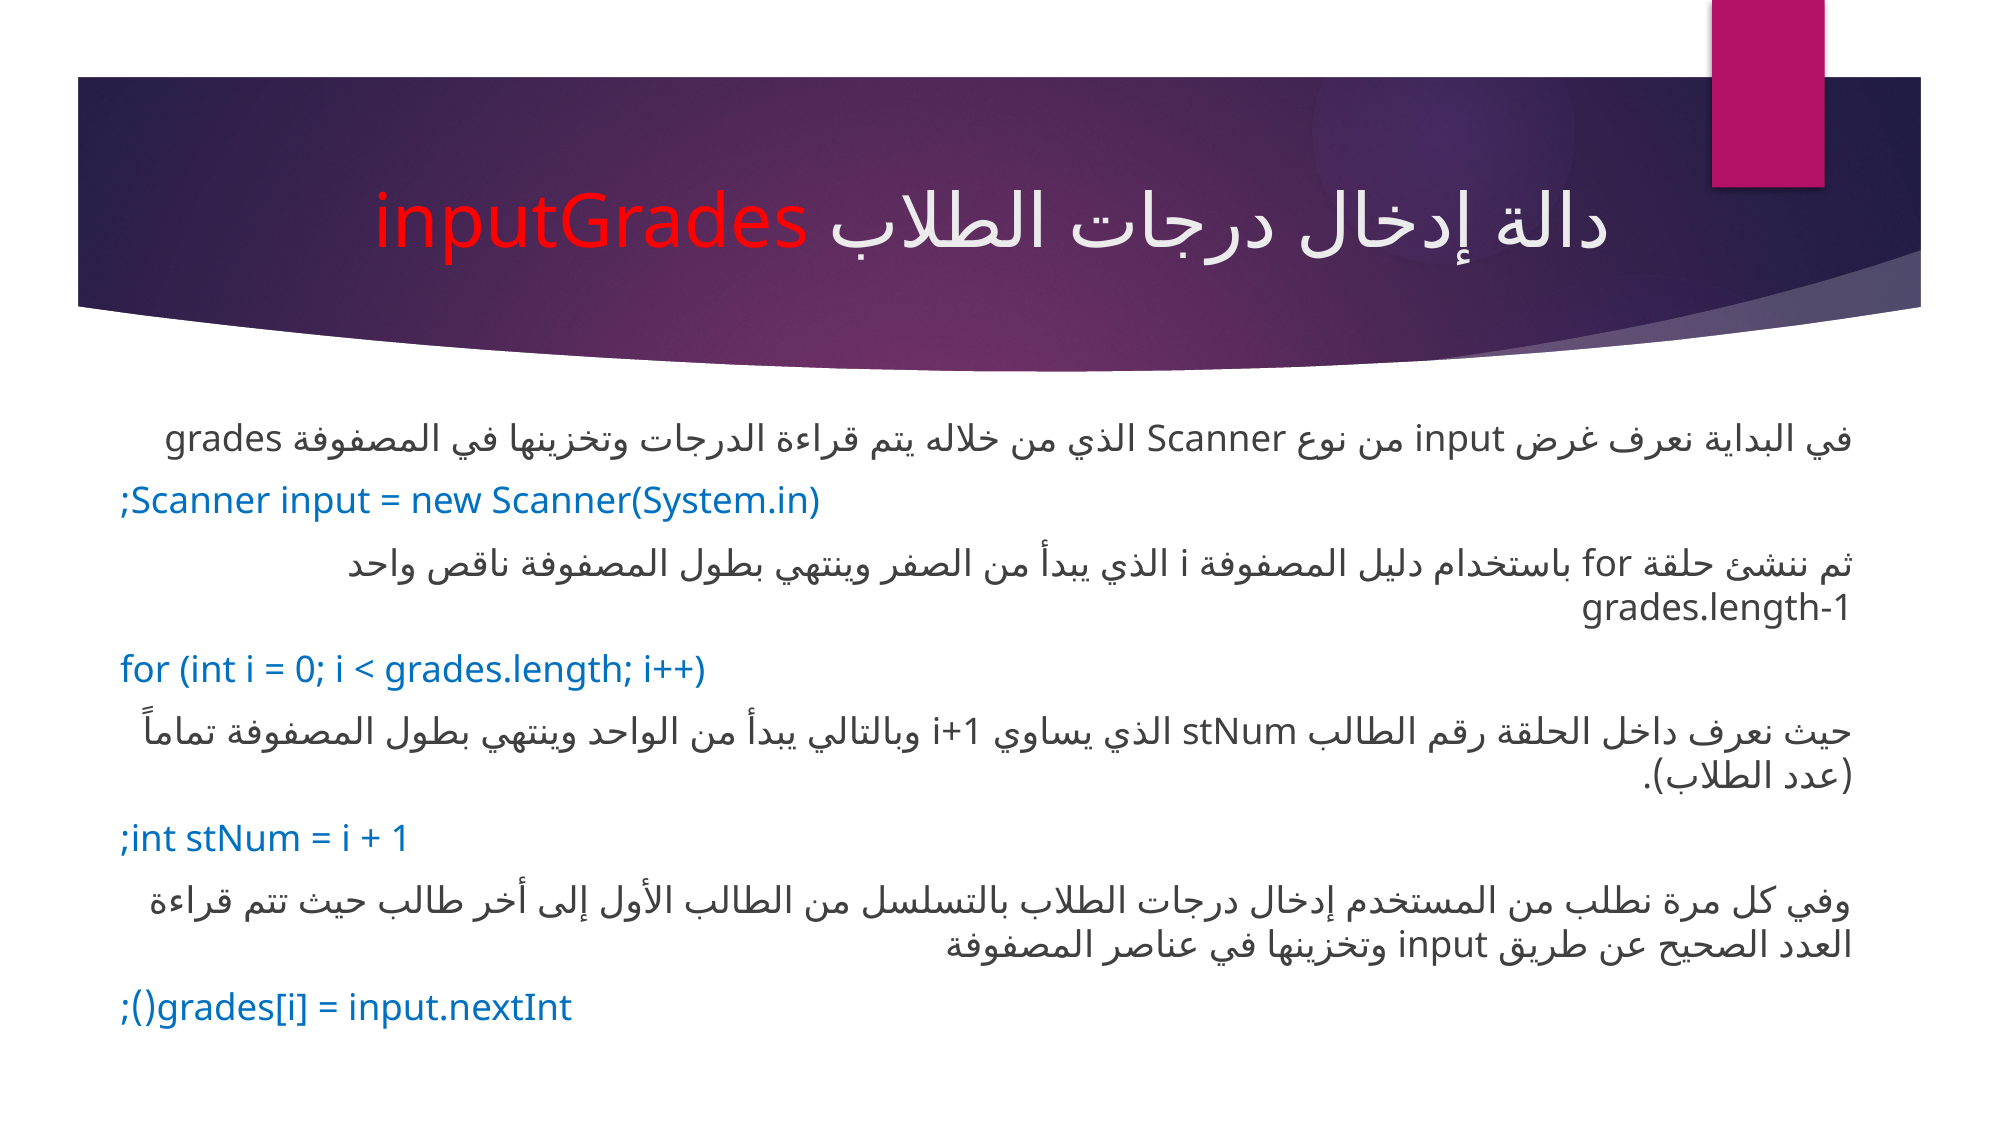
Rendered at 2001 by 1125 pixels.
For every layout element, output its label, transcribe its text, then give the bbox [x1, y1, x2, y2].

title دالة إدخال درجات الطلاب inputGrades [189, 159, 1627, 276]
list في البداية نعرف غرض input من نوع Scanner الذي من خلاله يتم قراءة الدرجات وتخزينها في المصفوفة grades Scanner input = new Scanner(System.in); ثم ننشئ حلقة for باستخدام دليل المصفوفة i الذي يبدأ من الصفر وينتهي بطول المصفوفة ناقص واحد grades.length-1 for (int i = 0; i < grades.length; i++) حيث نعرف داخل الحلقة رقم الطالب stNum الذي يساوي i+1 وبالتالي يبدأ من الواحد وينتهي بطول المصفوفة تماماً (عدد الطلاب). int stNum = i + 1; وفي كل مرة نطلب من المستخدم إدخال درجات الطلاب بالتسلسل من الطالب الأول إلى أخر طالب حيث تتم قراءة العدد الصحيح عن طريق input وتخزينها في عناصر المصفوفة grades[i] = input.nextInt(); [105, 407, 1869, 1046]
